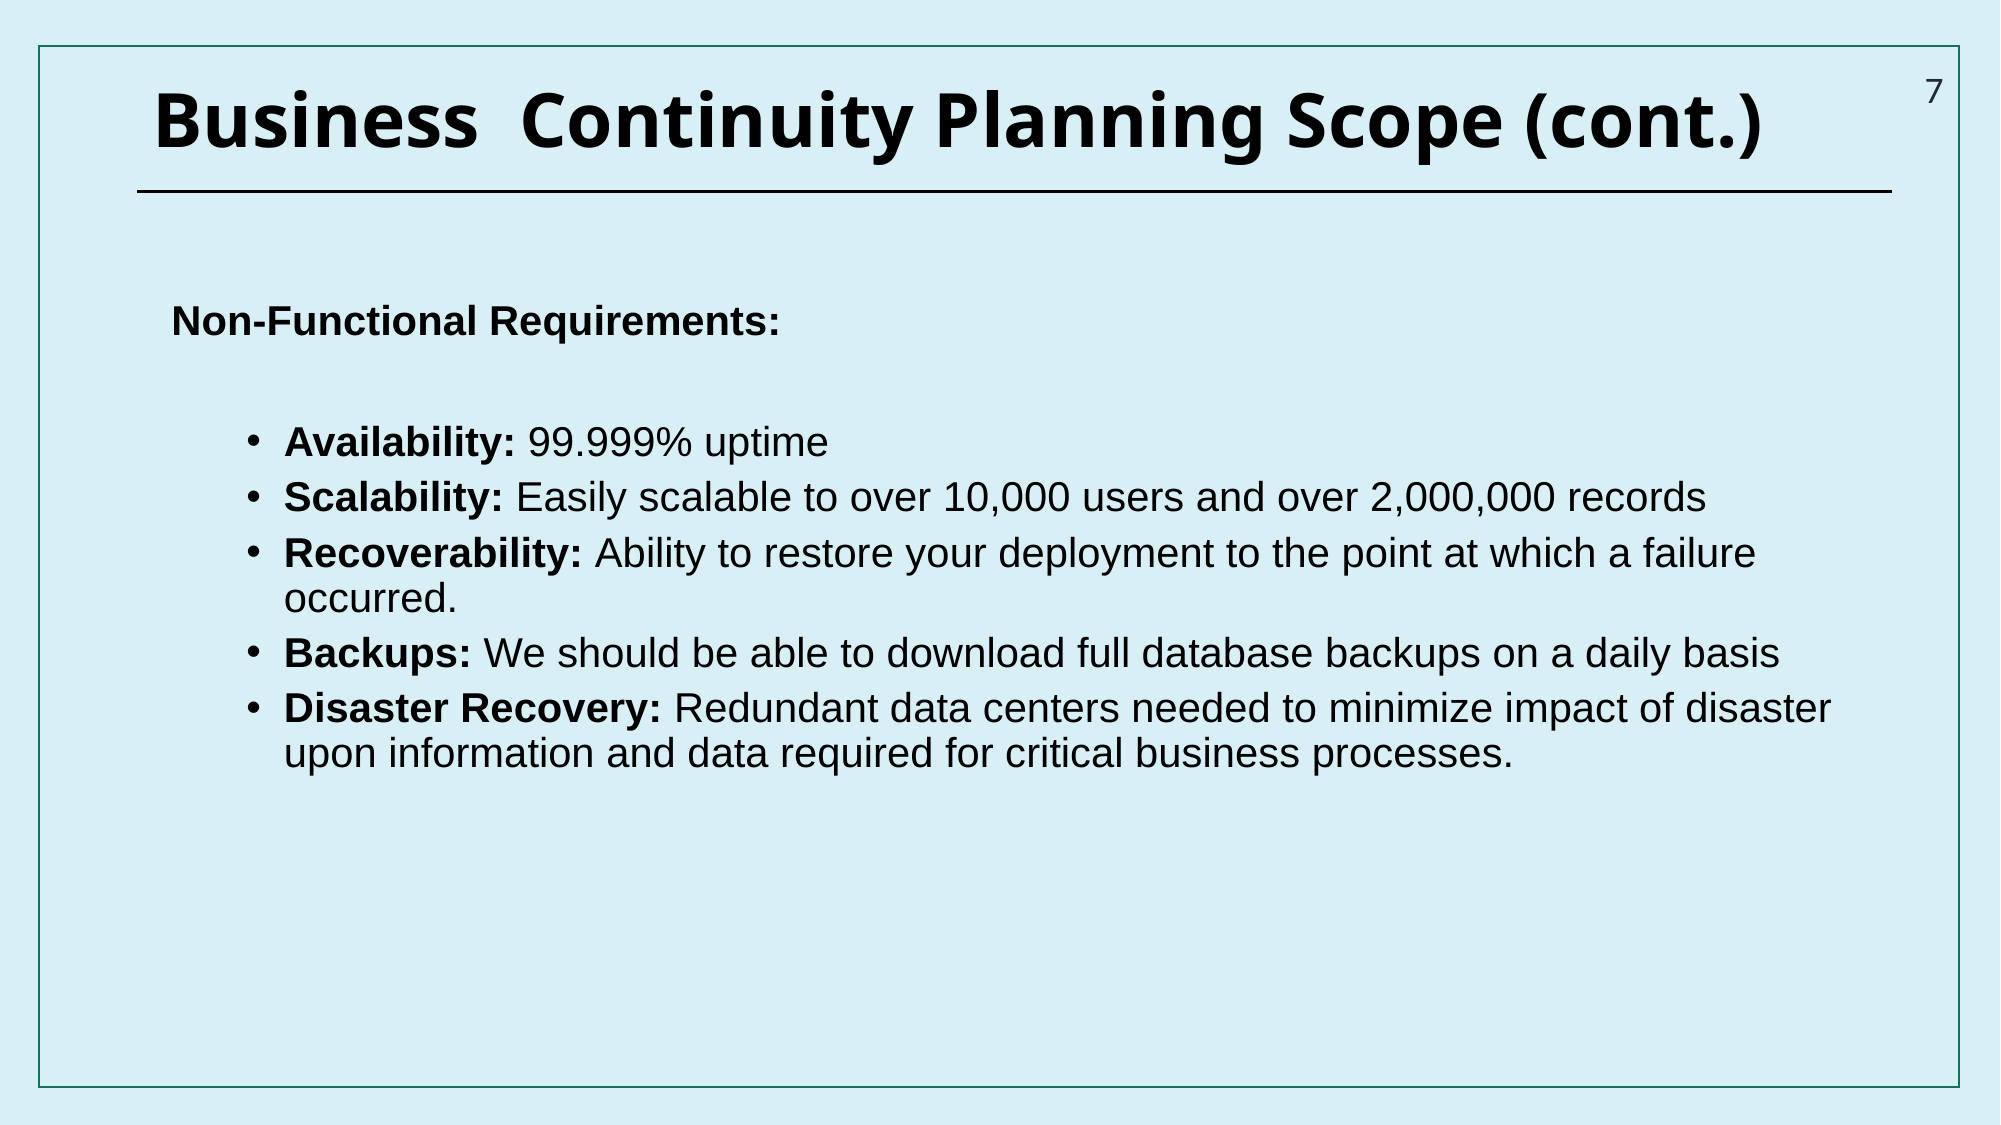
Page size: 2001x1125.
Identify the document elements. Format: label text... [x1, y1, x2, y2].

list Non-Functional Requirements: Availability: 99.999% uptime Scalability: Easily scalable to over 10,000 users and over 2,000,000 records Recoverability: Ability to restore your deployment to the point at which a failure occurred. Backups: We should be able to download full database backups on a daily basis Disaster Recovery: Redundant data centers needed to minimize impact of disaster upon information and data required for critical business processes. [156, 291, 1863, 945]
slide_number 7 [1508, 58, 1959, 119]
text_box [38, 45, 1960, 1088]
